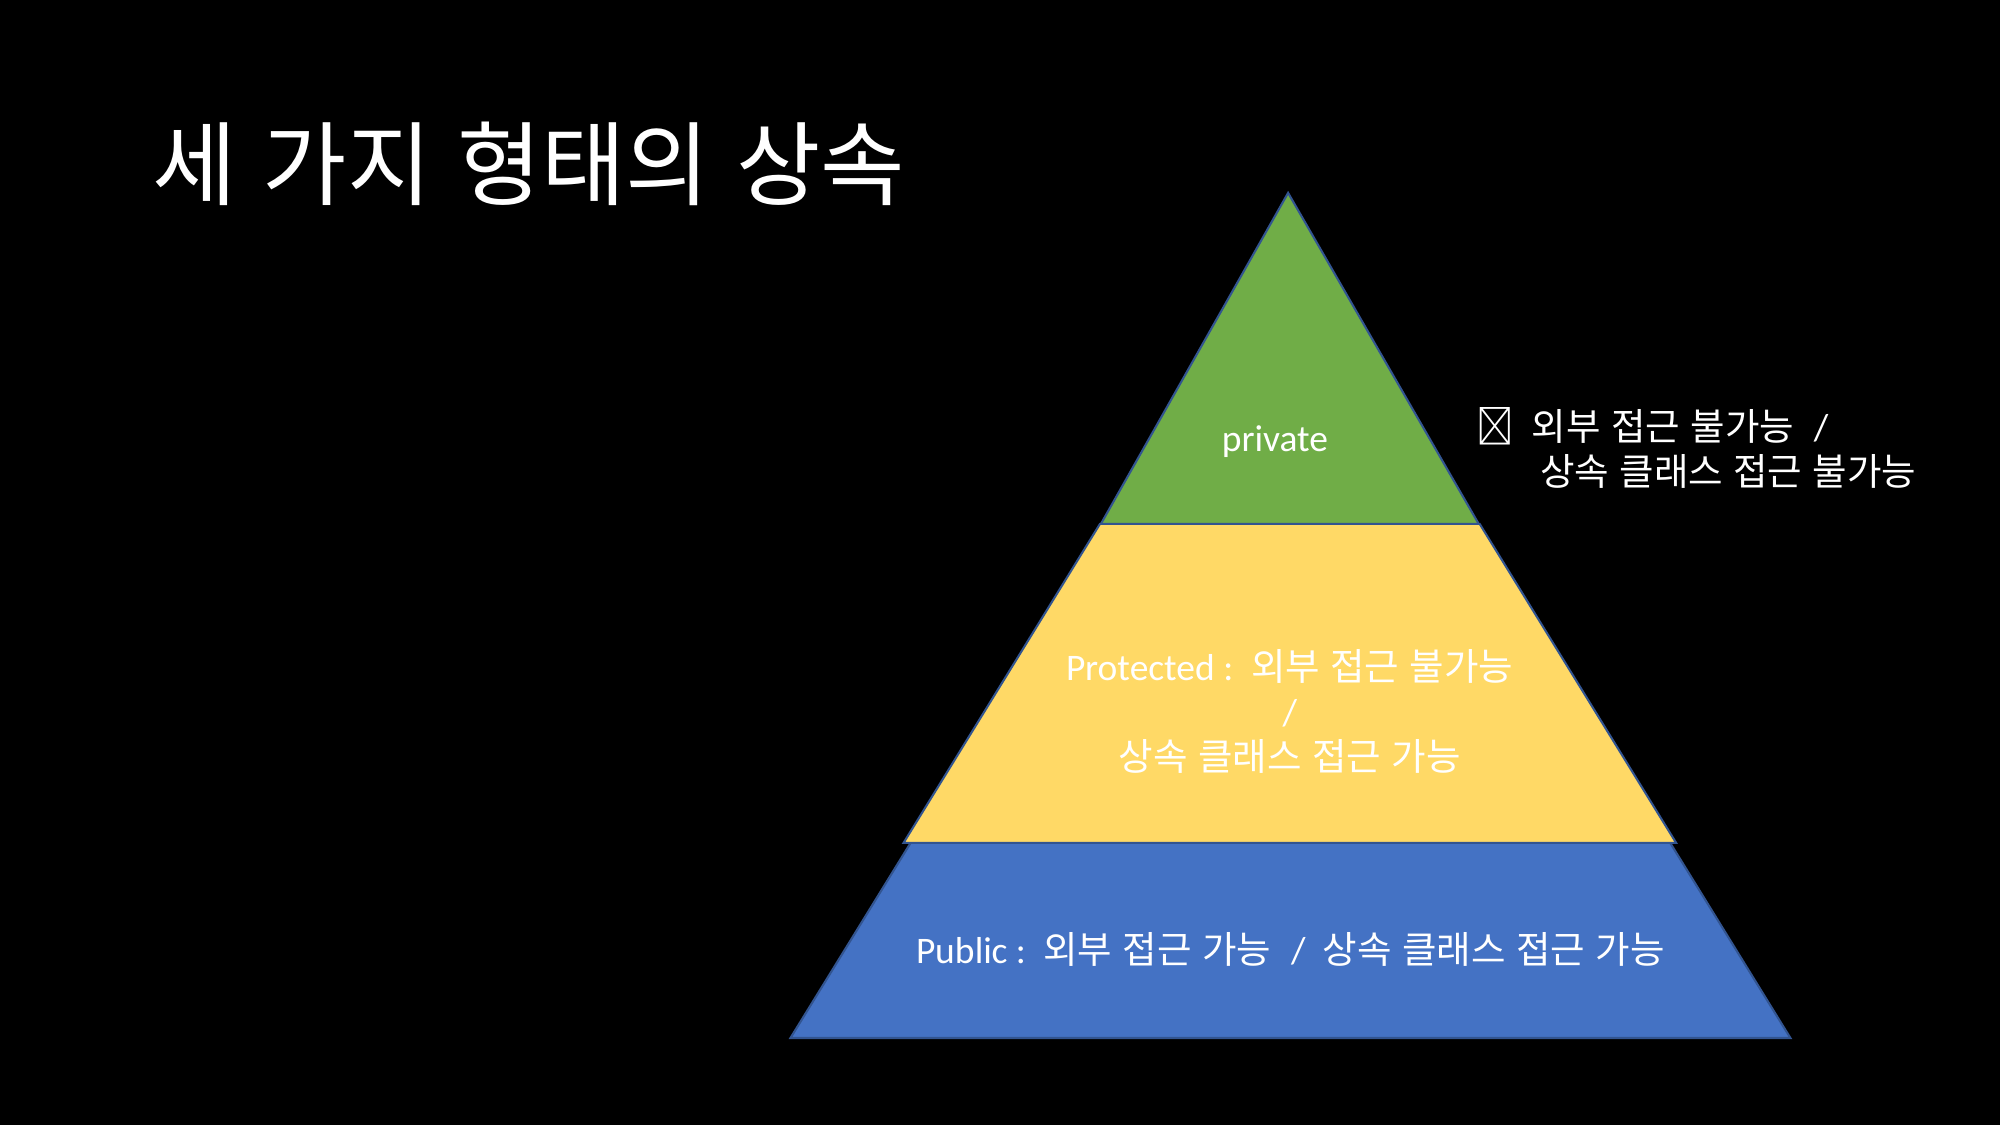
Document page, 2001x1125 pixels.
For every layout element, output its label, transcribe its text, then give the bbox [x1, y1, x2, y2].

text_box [790, 192, 2000, 1039]
title 세 가지 형태의 상속 [137, 59, 1863, 278]
